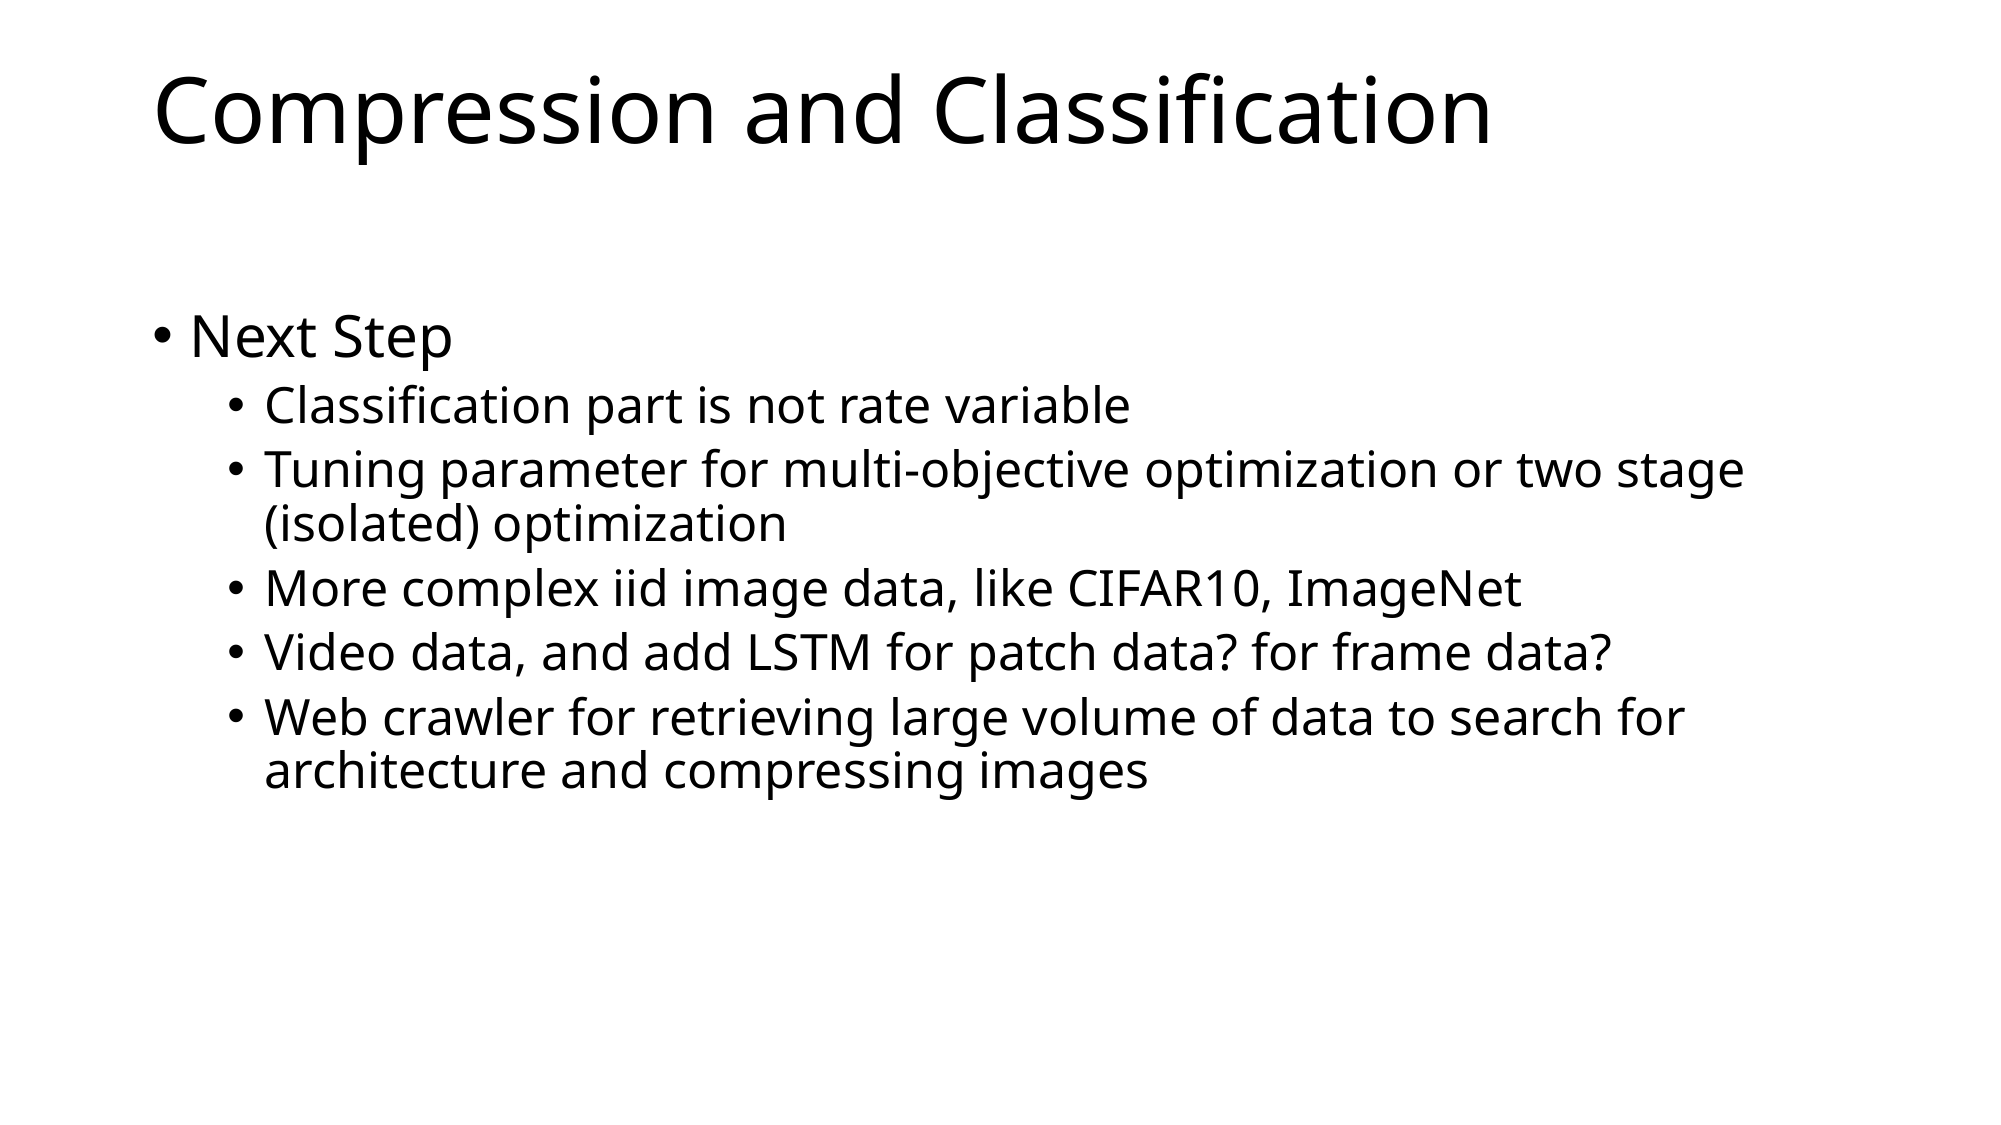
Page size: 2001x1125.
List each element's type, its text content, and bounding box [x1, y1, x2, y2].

title Compression and Classification [137, 59, 1863, 278]
list Next Step Classification part is not rate variable Tuning parameter for multi-objective optimization or two stage (isolated) optimization More complex iid image data, like CIFAR10, ImageNet Video data, and add LSTM for patch data? for frame data? Web crawler for retrieving large volume of data to search for architecture and compressing images [137, 299, 1863, 1014]
